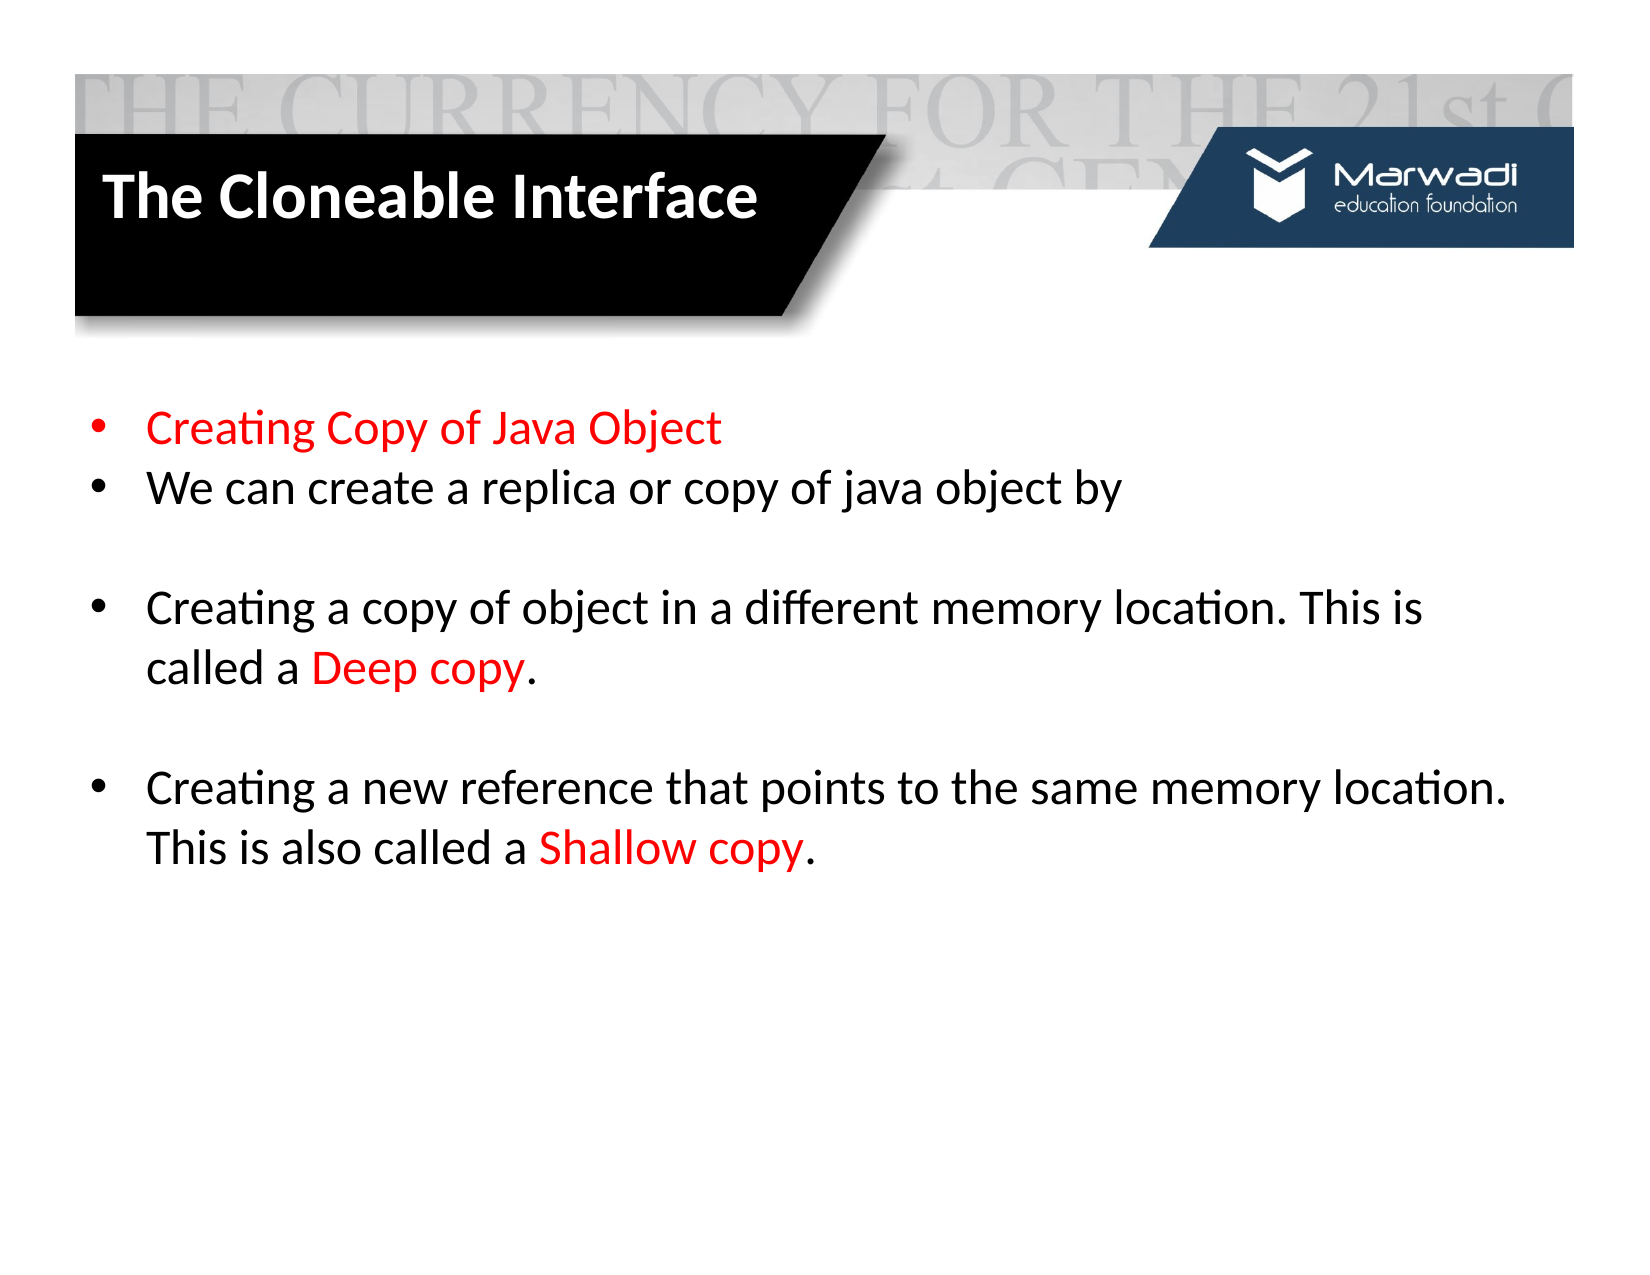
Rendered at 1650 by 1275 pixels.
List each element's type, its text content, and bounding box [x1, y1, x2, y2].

text_box The Cloneable Interface [99, 150, 825, 232]
picture [75, 74, 1574, 341]
text_box Creating Copy of Java Object We can create a replica or copy of java object by Creating a copy of object in a different memory location. This is called a Deep copy. Creating a new reference that points to the same memory location. This is also called a Shallow copy. [75, 387, 1538, 883]
